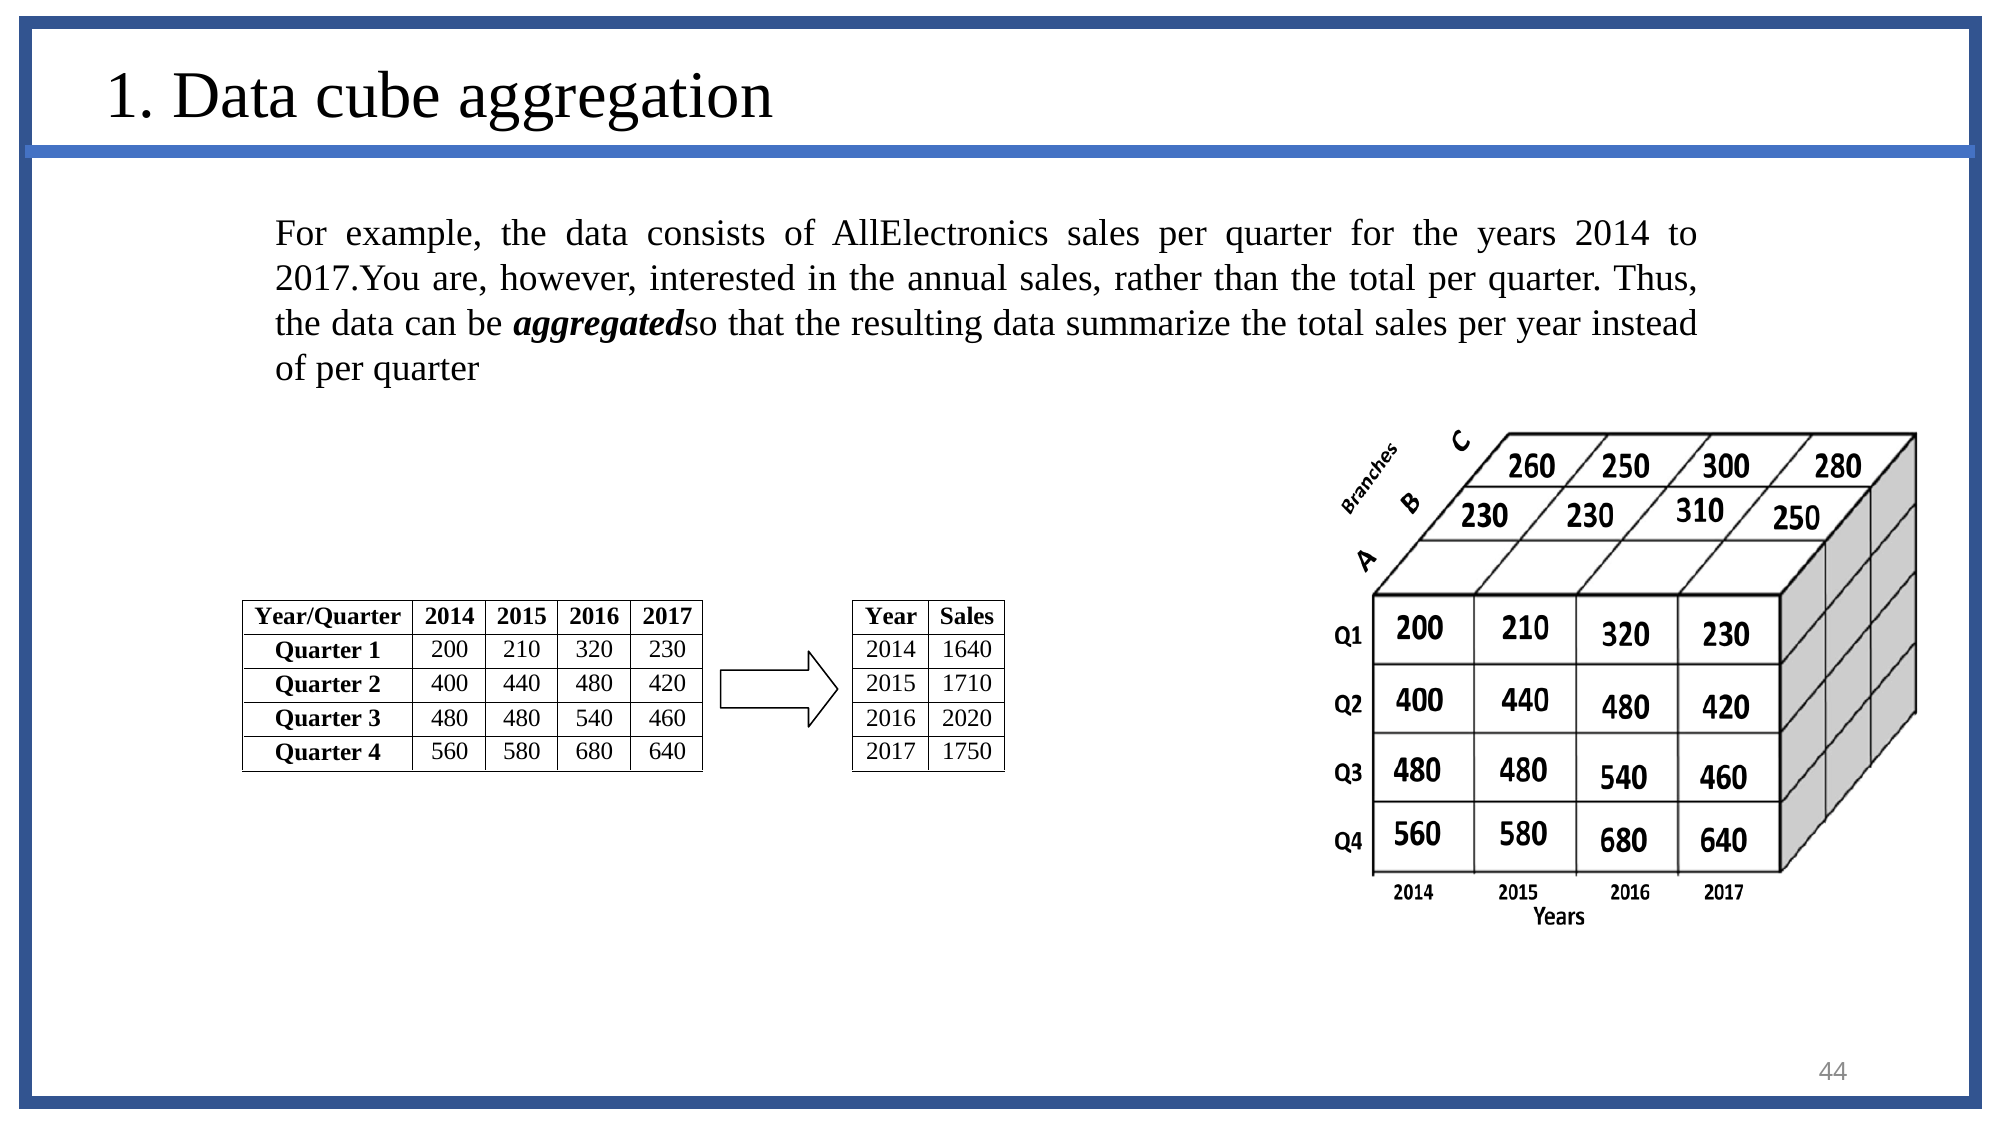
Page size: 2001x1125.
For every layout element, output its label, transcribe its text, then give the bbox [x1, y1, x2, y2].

text_box [24, 21, 1976, 1104]
text_box For example, the data consists of AllElectronics sales per quarter for the years 2014 to 2017.You are, however, interested in the annual sales, rather than the total per quarter. Thus, the data can be aggregatedso that the resulting data summarize the total sales per year instead of per quarter [260, 200, 1715, 396]
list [1334, 429, 1918, 925]
picture [141, 600, 1309, 798]
